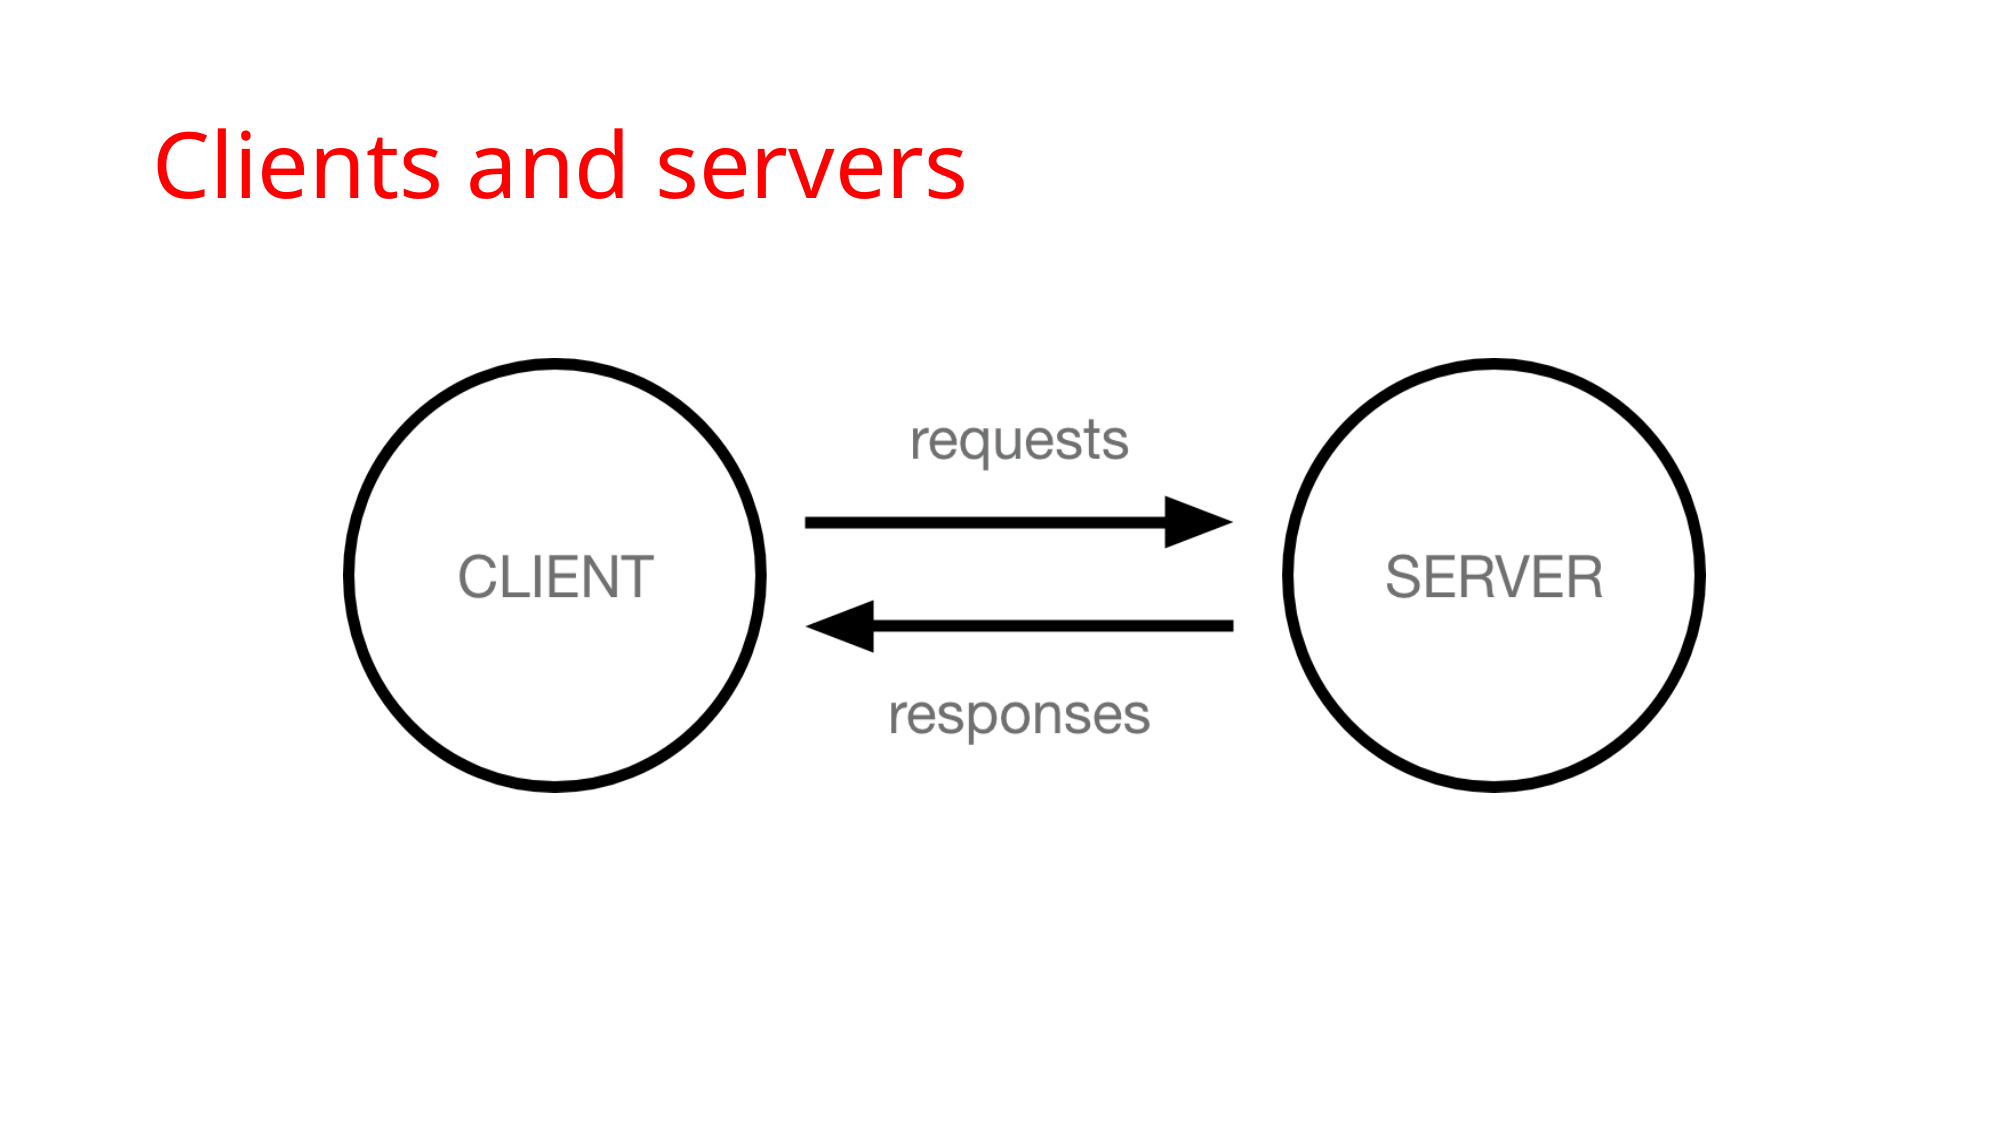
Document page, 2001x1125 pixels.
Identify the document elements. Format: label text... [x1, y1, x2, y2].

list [343, 358, 1706, 793]
title Clients and servers [137, 59, 1863, 278]
